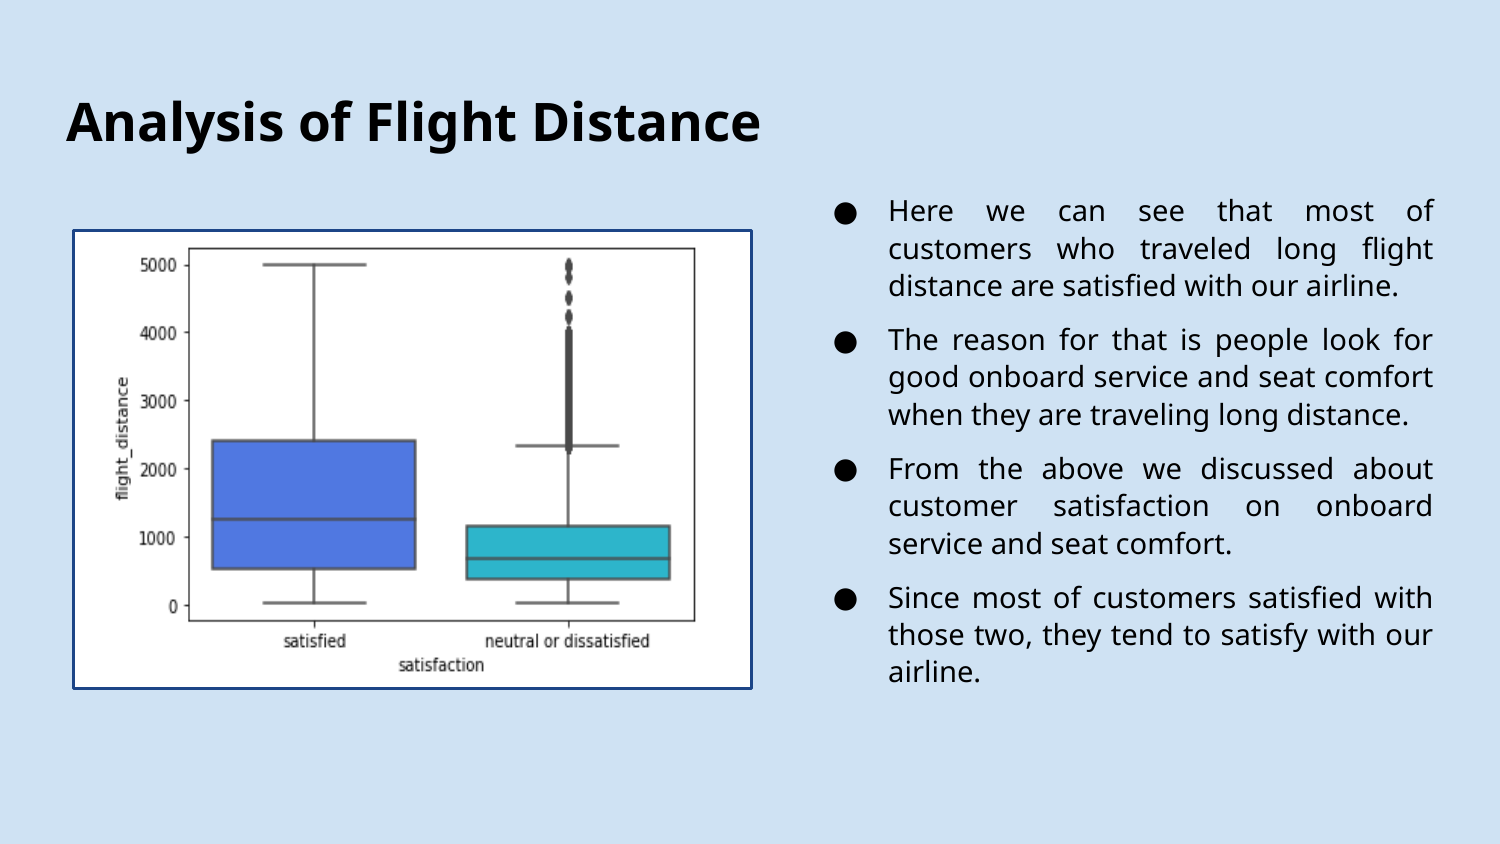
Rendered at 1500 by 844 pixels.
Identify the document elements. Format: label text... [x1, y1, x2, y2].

picture [75, 231, 751, 688]
text_box Here we can see that most of customers who traveled long flight distance are satisfied with our airline. The reason for that is people look for good onboard service and seat comfort when they are traveling long distance. From the above we discussed about customer satisfaction on onboard service and seat comfort. Since most of customers satisfied with those two, they tend to satisfy with our airline. [798, 175, 1449, 704]
title Analysis of Flight Distance [51, 72, 1449, 167]
